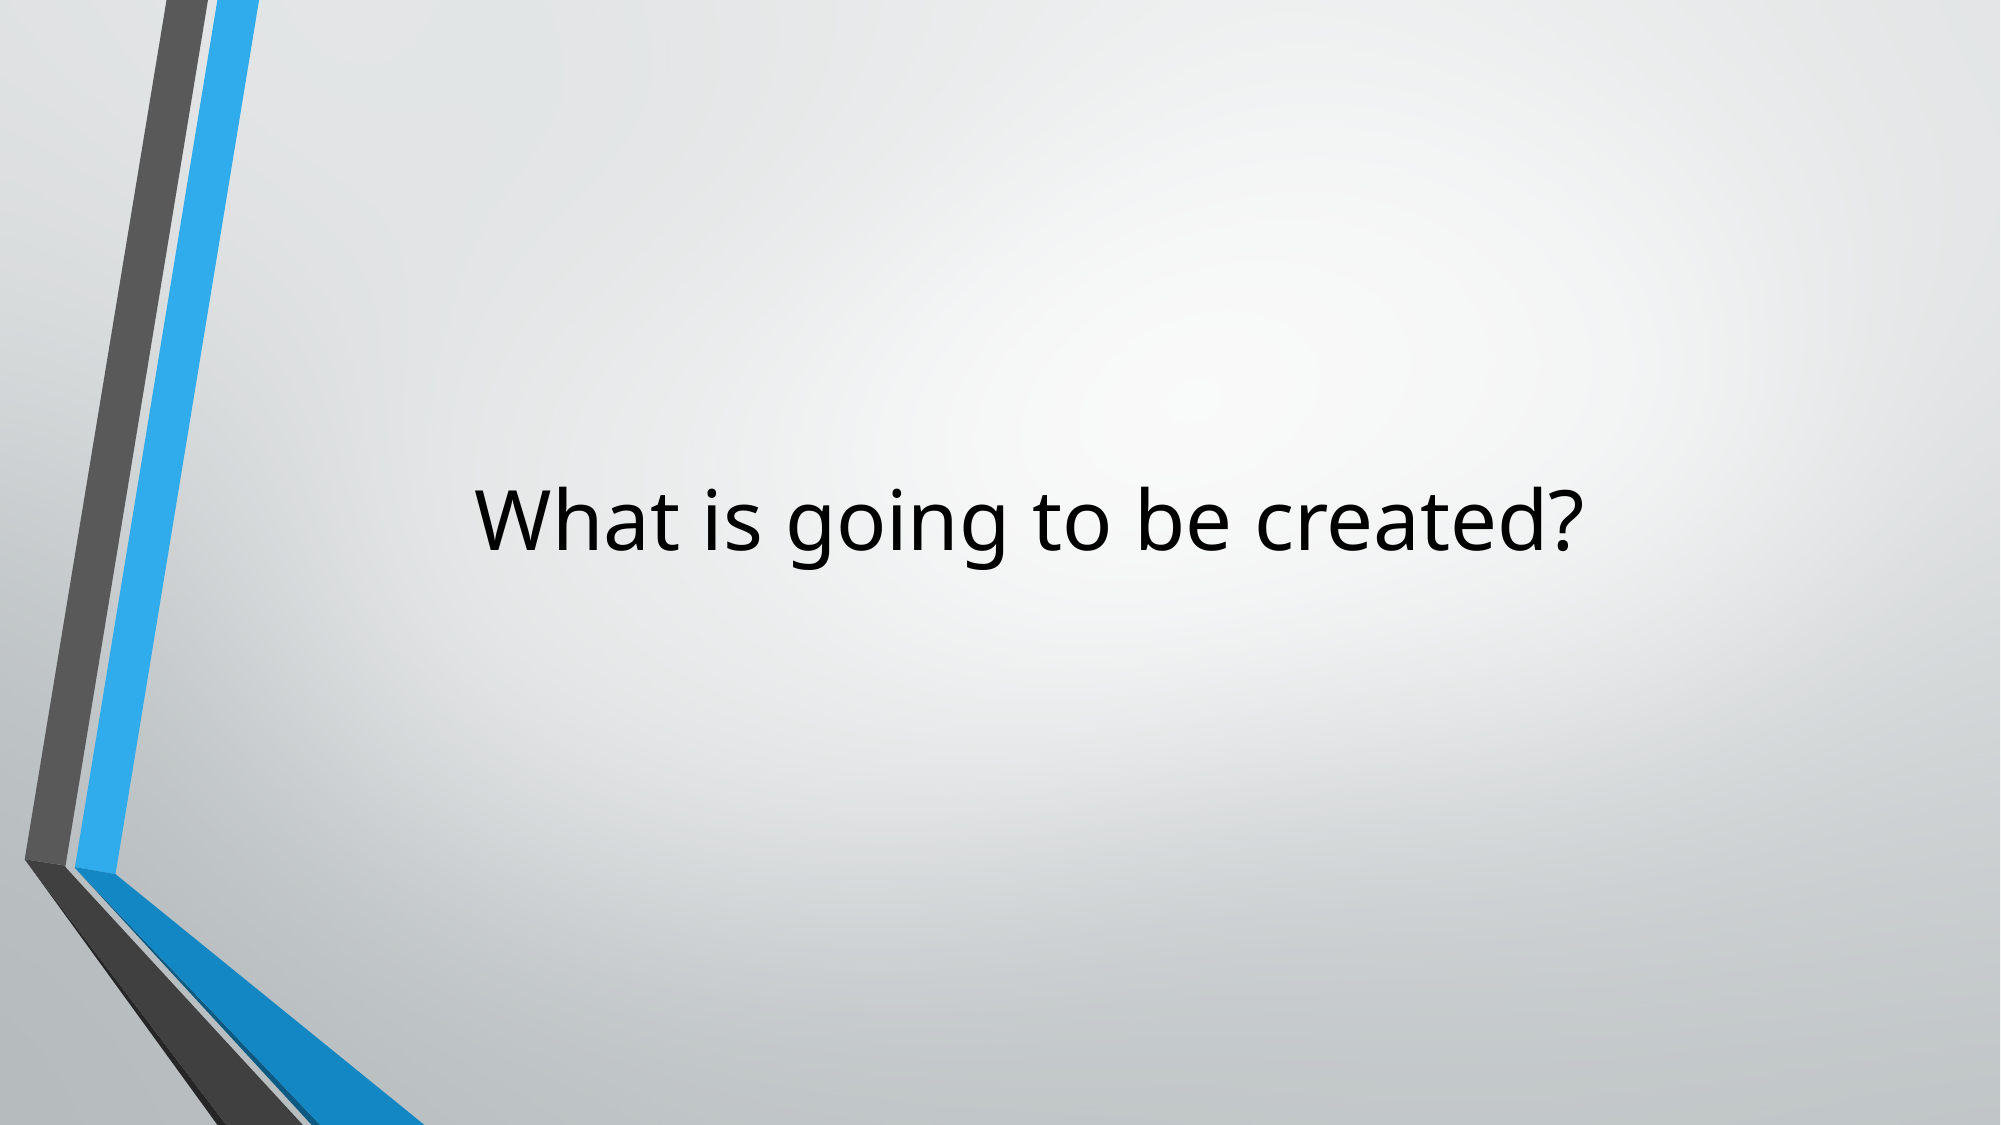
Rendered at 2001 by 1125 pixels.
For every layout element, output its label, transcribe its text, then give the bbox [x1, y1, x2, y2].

title What is going to be created? [208, 373, 1852, 661]
